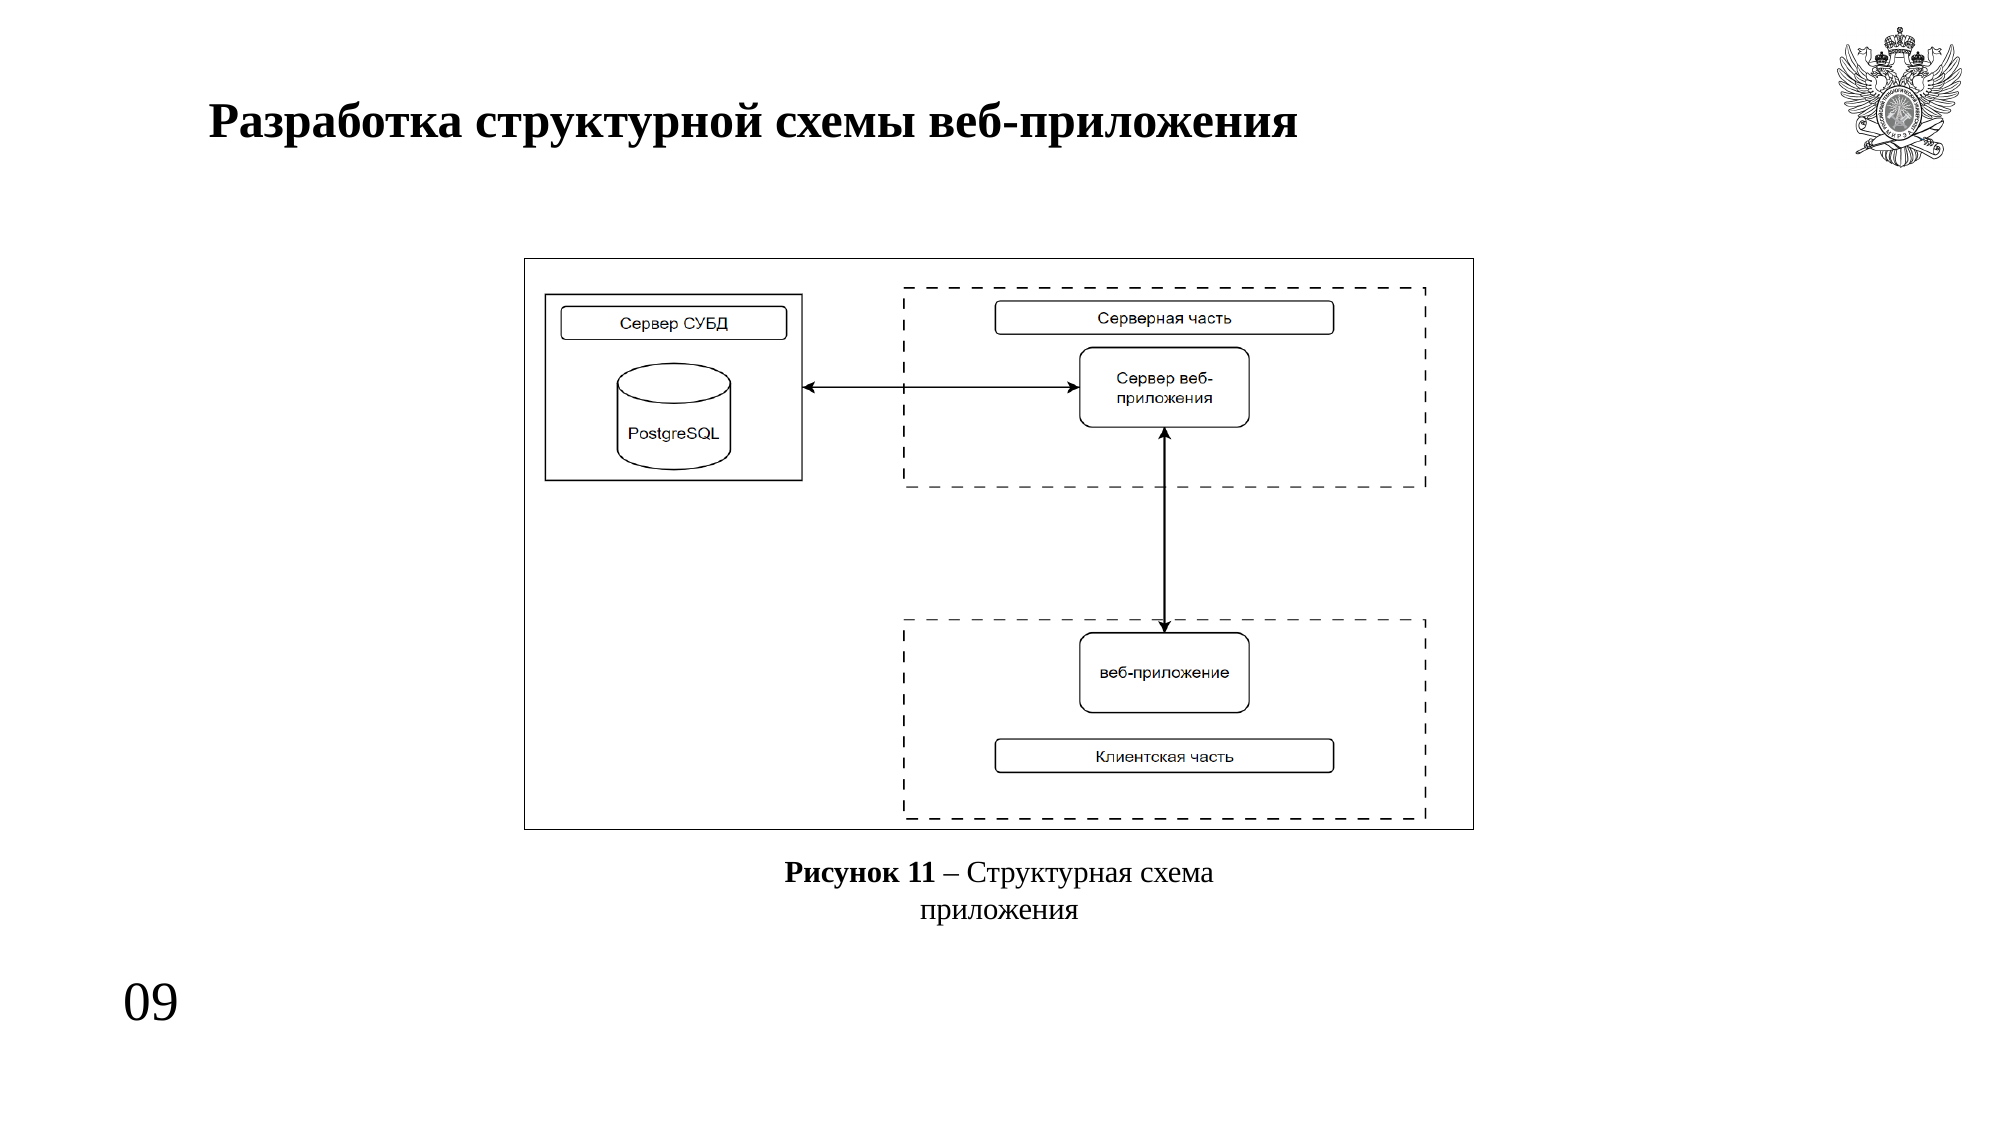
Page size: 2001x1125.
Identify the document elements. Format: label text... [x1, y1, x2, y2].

text_box Рисунок 11 – Структурная схема приложения [729, 844, 1270, 933]
text_box Разработка структурной схемы веб-приложения [188, 37, 1647, 168]
picture [1837, 27, 1962, 168]
picture [524, 258, 1474, 830]
text_box 09 [108, 957, 220, 1039]
